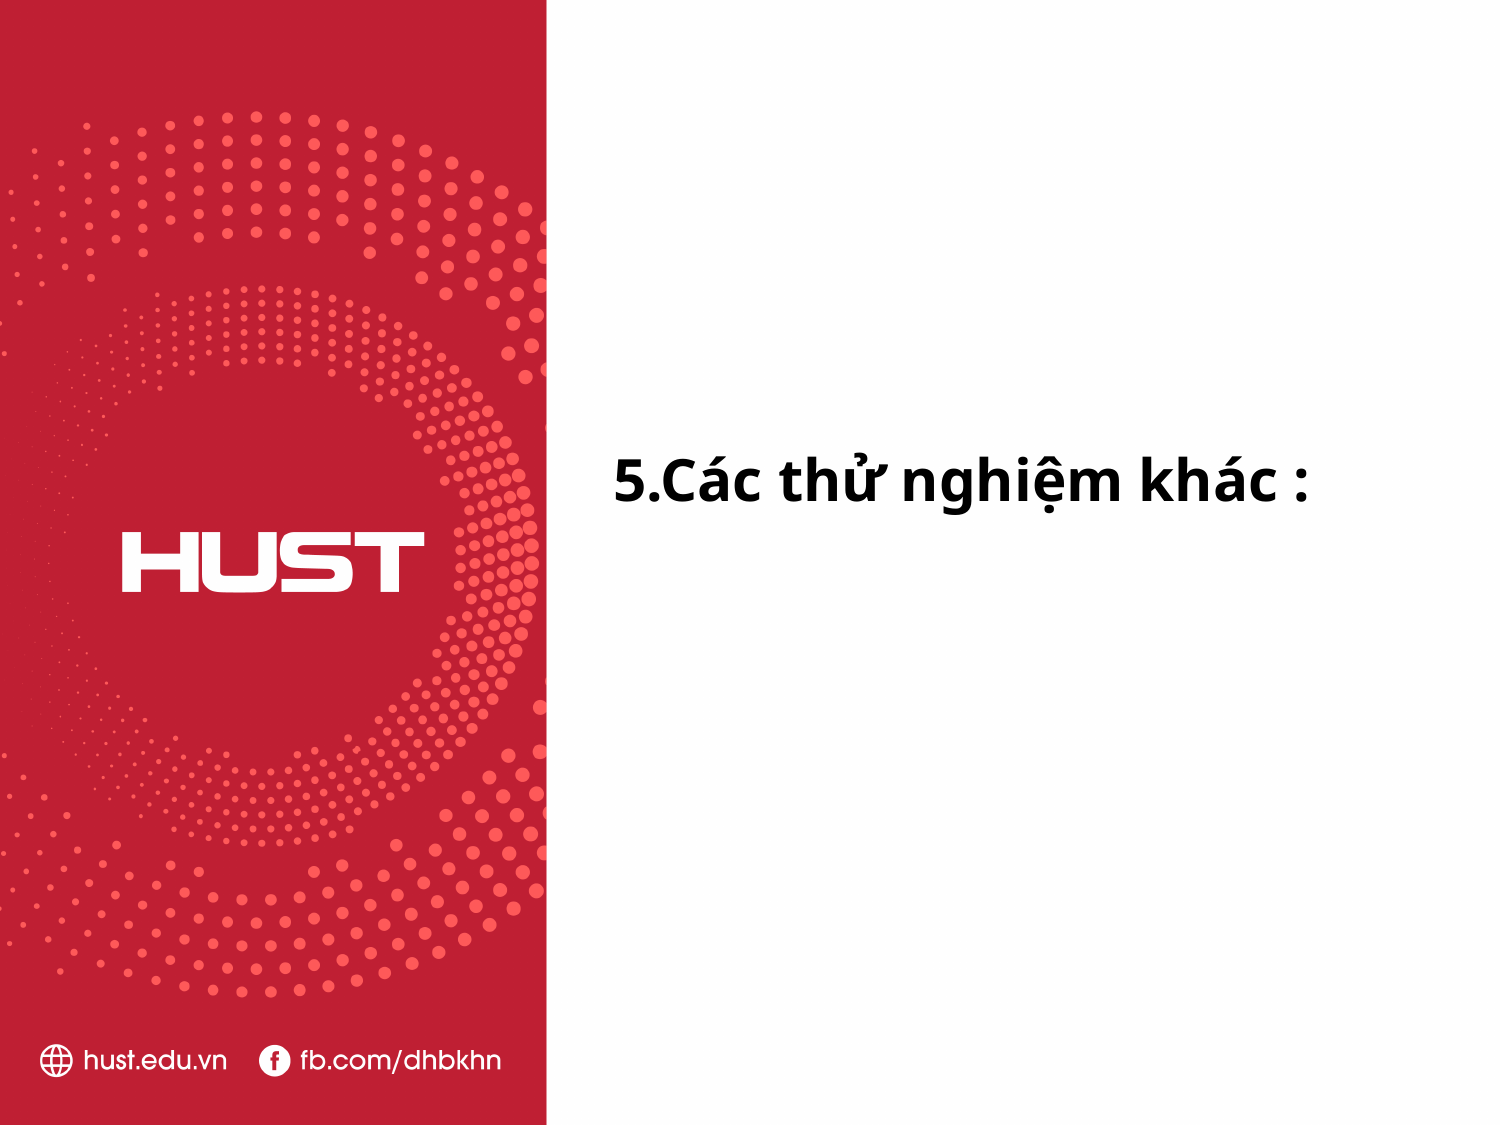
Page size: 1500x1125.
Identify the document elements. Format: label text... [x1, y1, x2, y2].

picture [0, 0, 1500, 1125]
title 5.Các thử nghiệm khác : [598, 443, 1484, 518]
